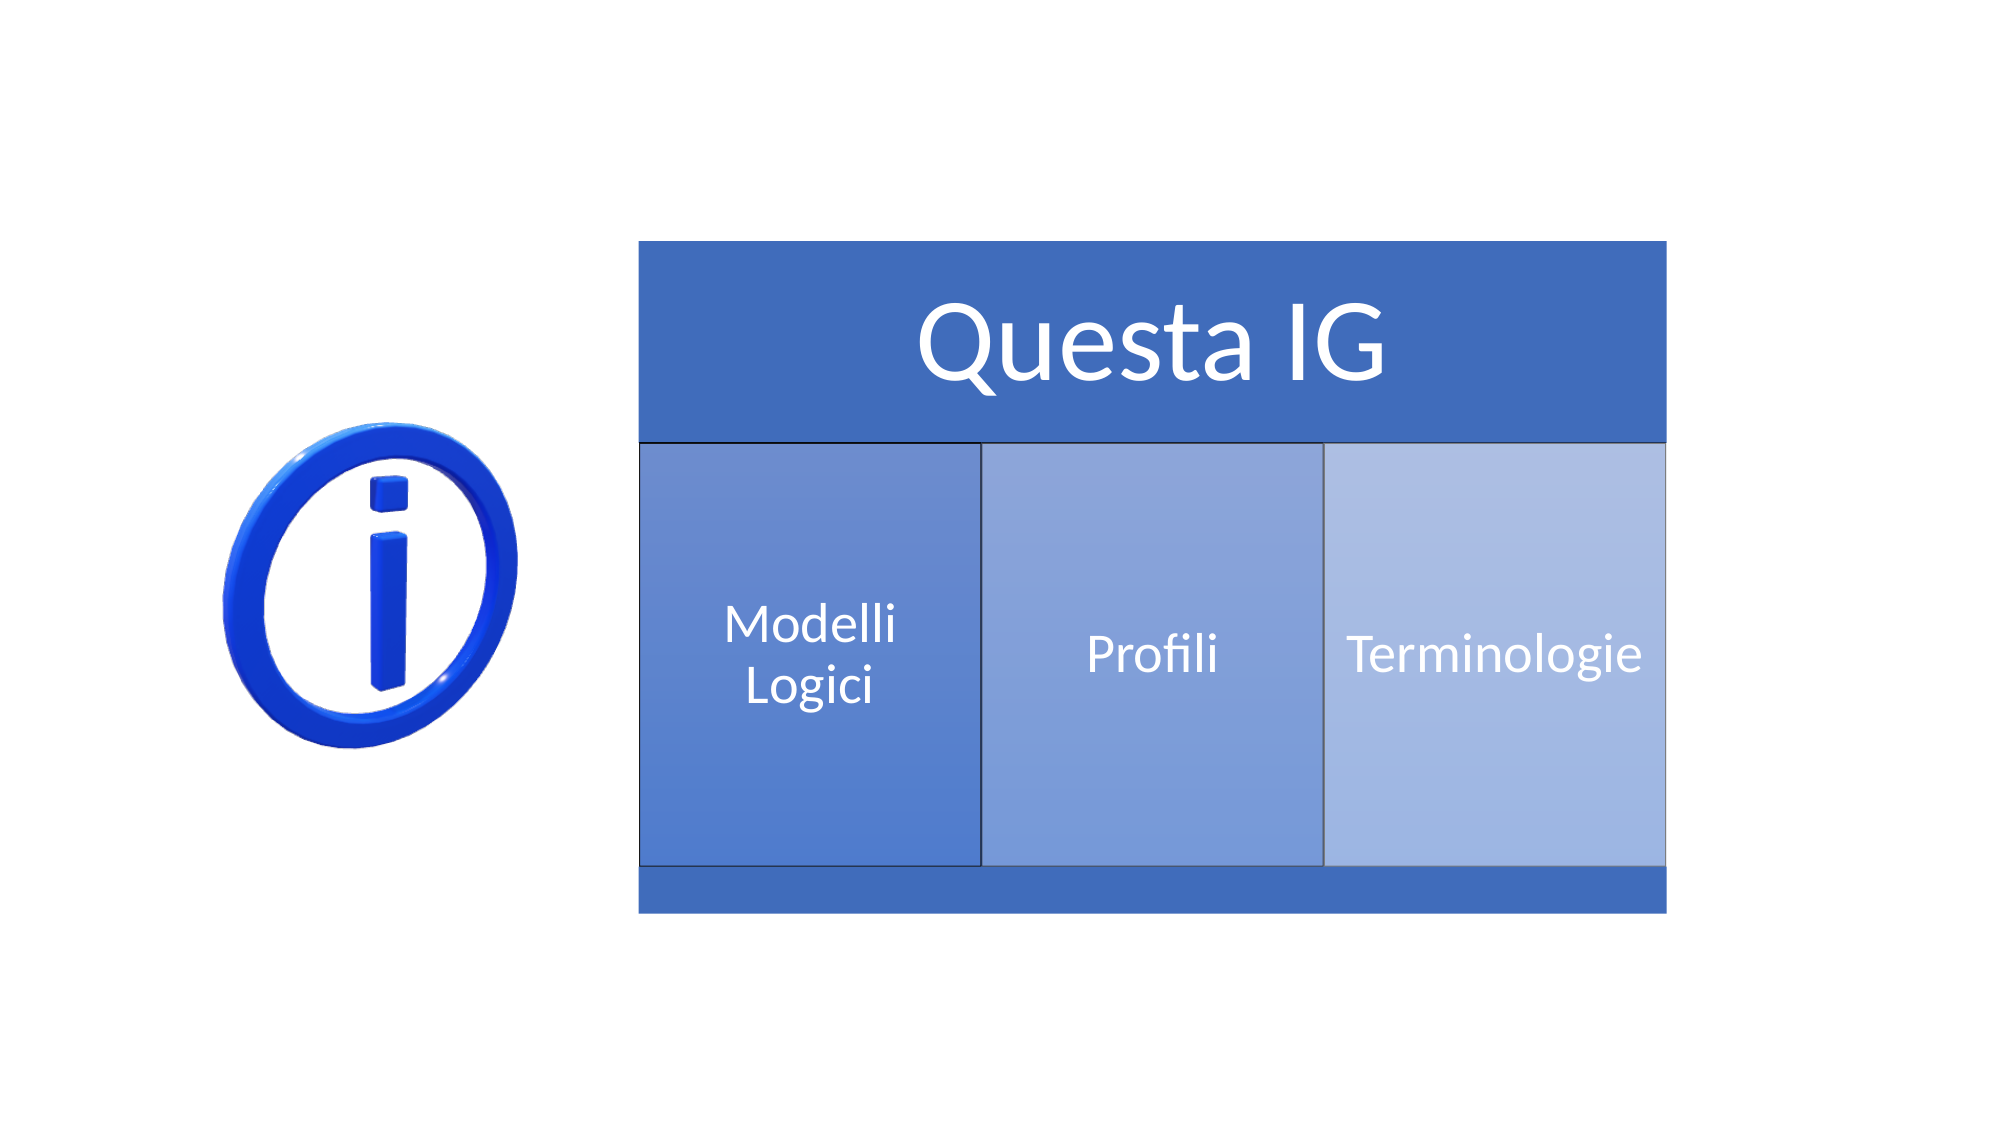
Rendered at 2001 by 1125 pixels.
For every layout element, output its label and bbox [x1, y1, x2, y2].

picture [216, 421, 561, 766]
text_box [638, 240, 1667, 914]
